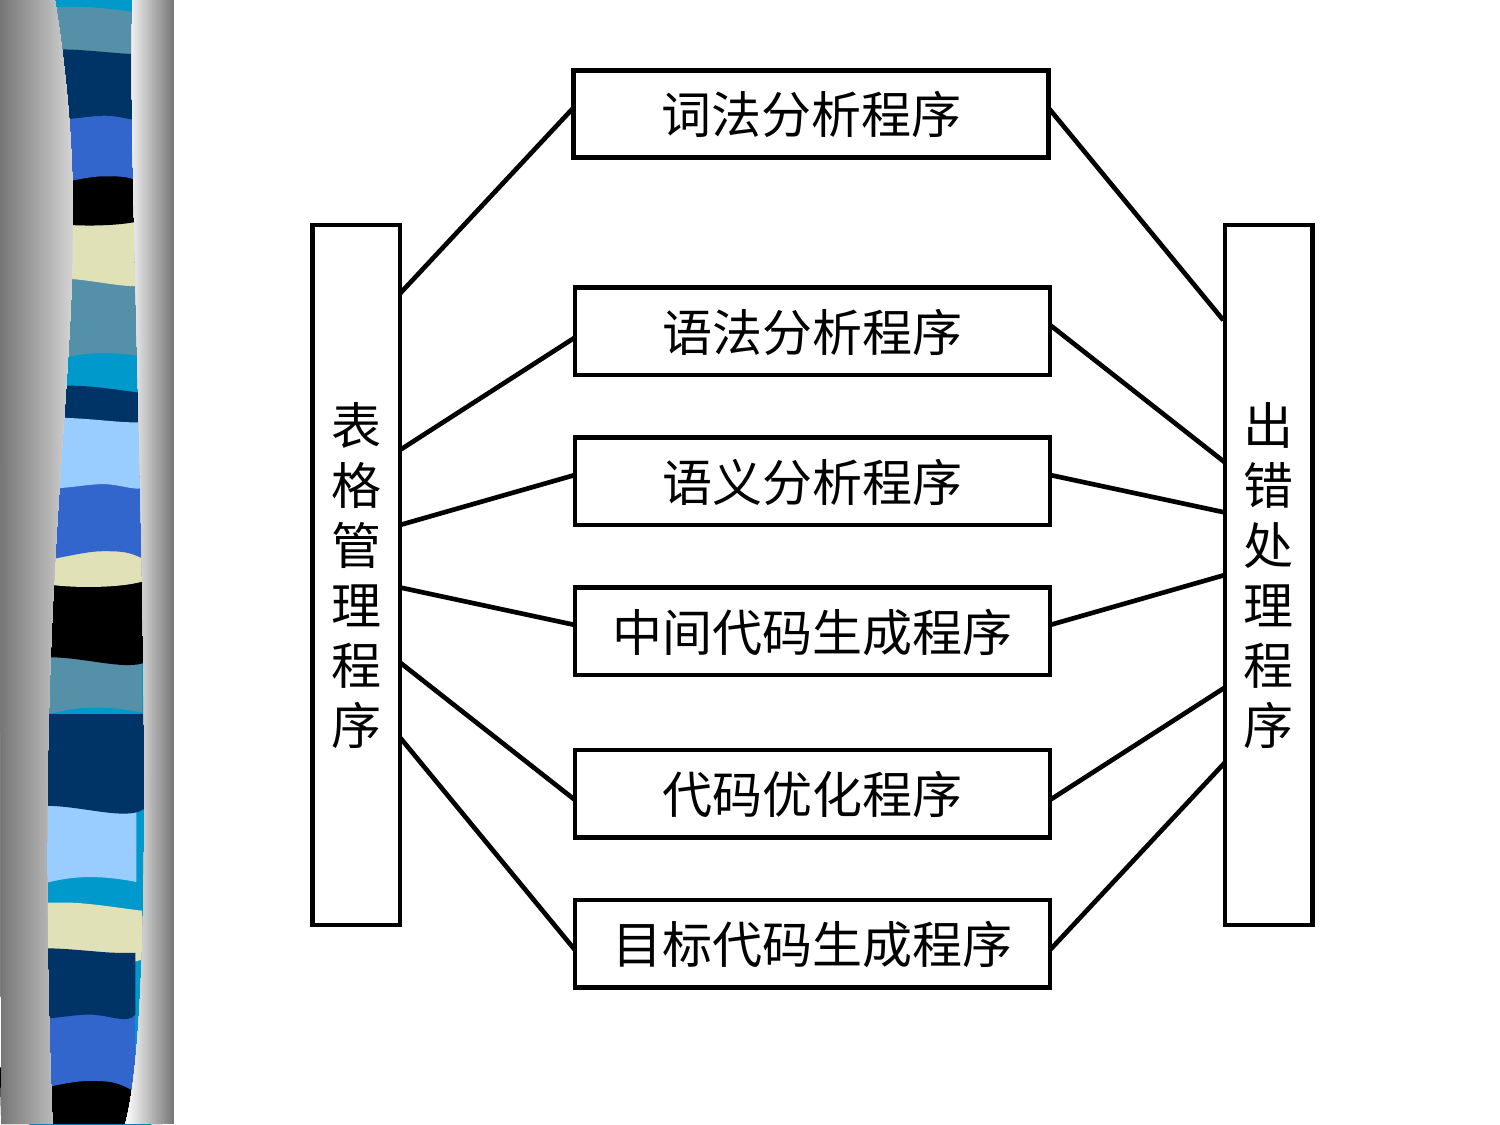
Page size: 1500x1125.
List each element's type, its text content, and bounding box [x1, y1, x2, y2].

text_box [399, 662, 1226, 838]
text_box 出 错 处 理 程 序 [1224, 224, 1313, 925]
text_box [398, 70, 1224, 321]
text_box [399, 574, 1226, 662]
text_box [399, 437, 1226, 526]
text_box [399, 325, 1226, 437]
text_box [399, 844, 1226, 988]
text_box 表 格 管 理 程 序 [312, 224, 400, 925]
